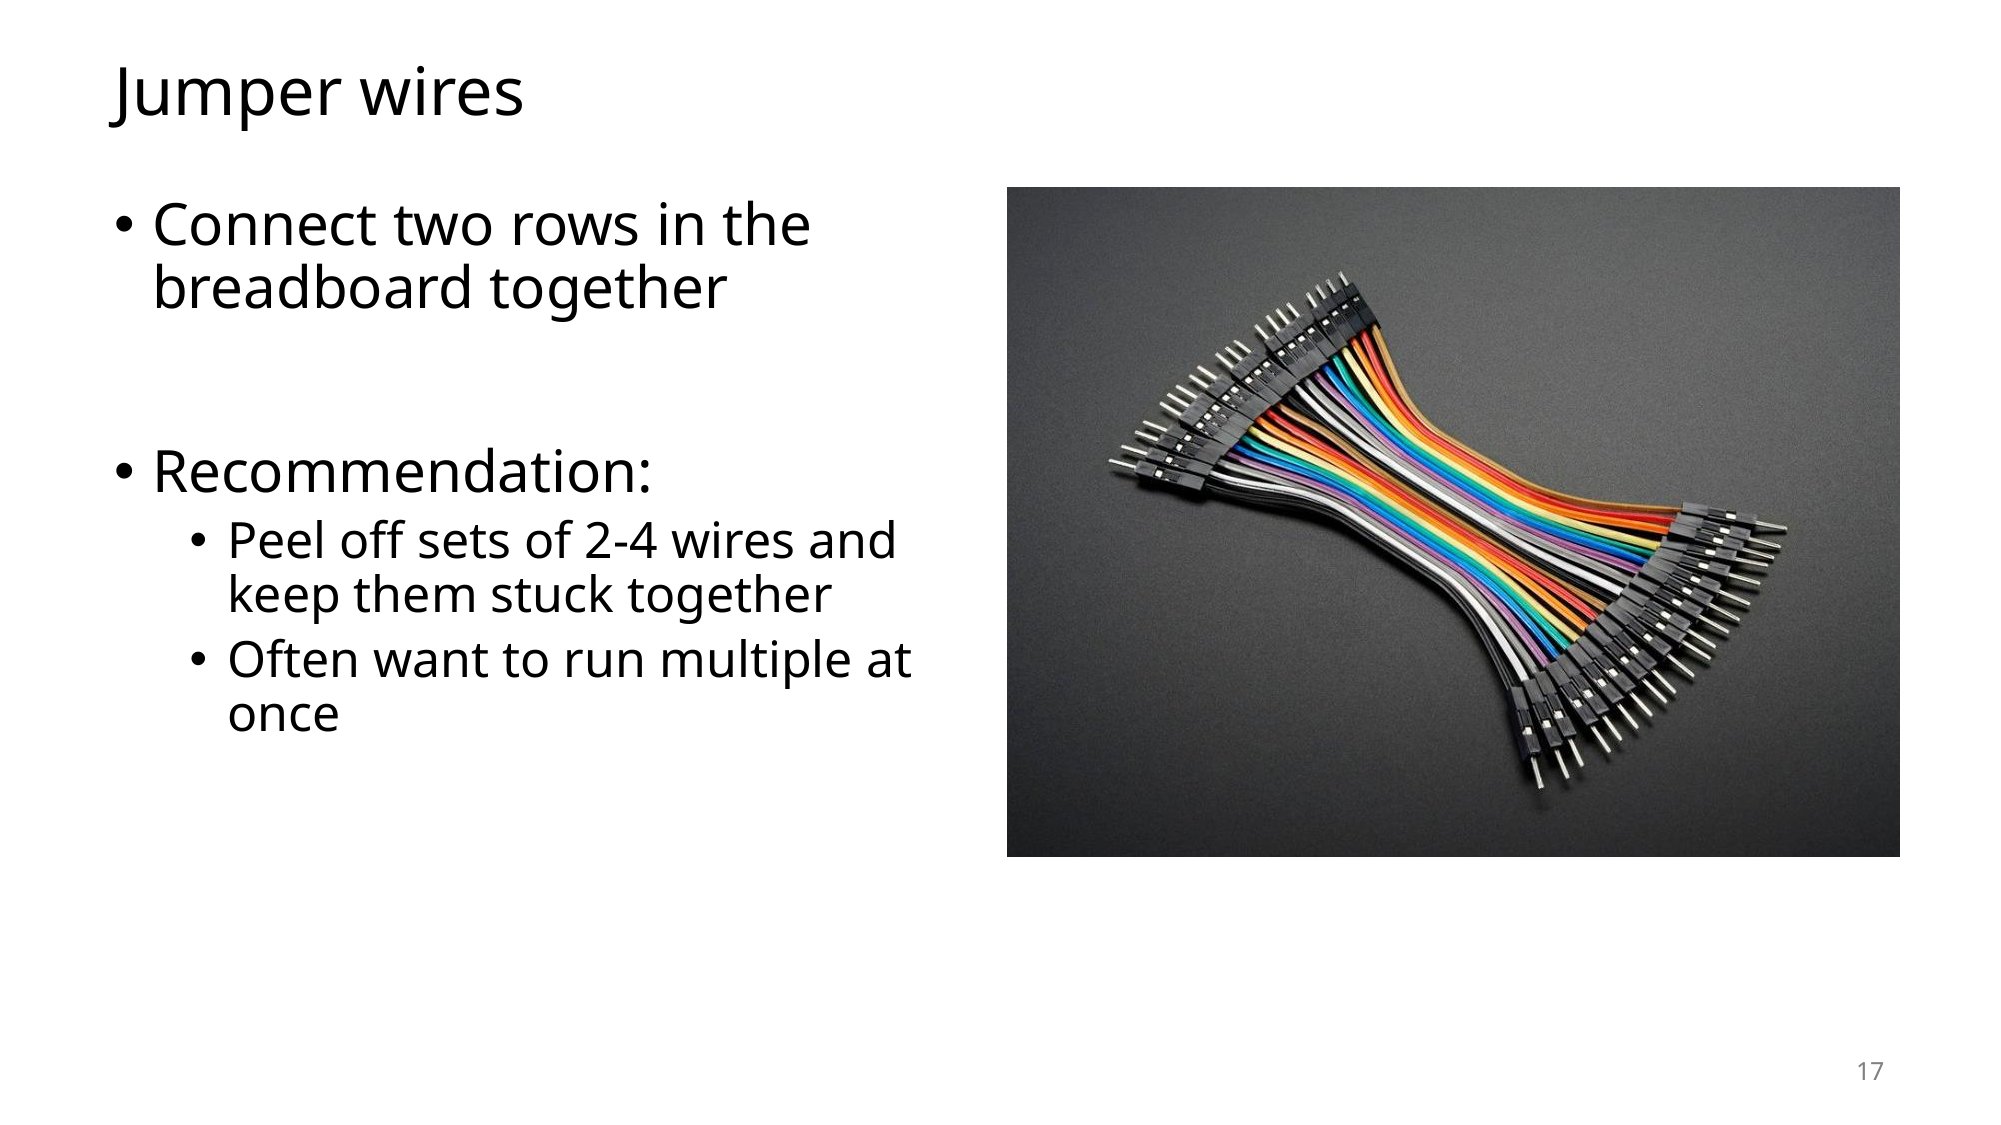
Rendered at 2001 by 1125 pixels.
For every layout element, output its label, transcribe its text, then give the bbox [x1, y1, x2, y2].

list Connect two rows in the breadboard together Recommendation: Peel off sets of 2-4 wires and keep them stuck together Often want to run multiple at once [99, 187, 943, 1013]
slide_number 17 [1749, 1042, 1900, 1103]
title Jumper wires [99, 37, 1900, 150]
picture [1007, 187, 1900, 857]
